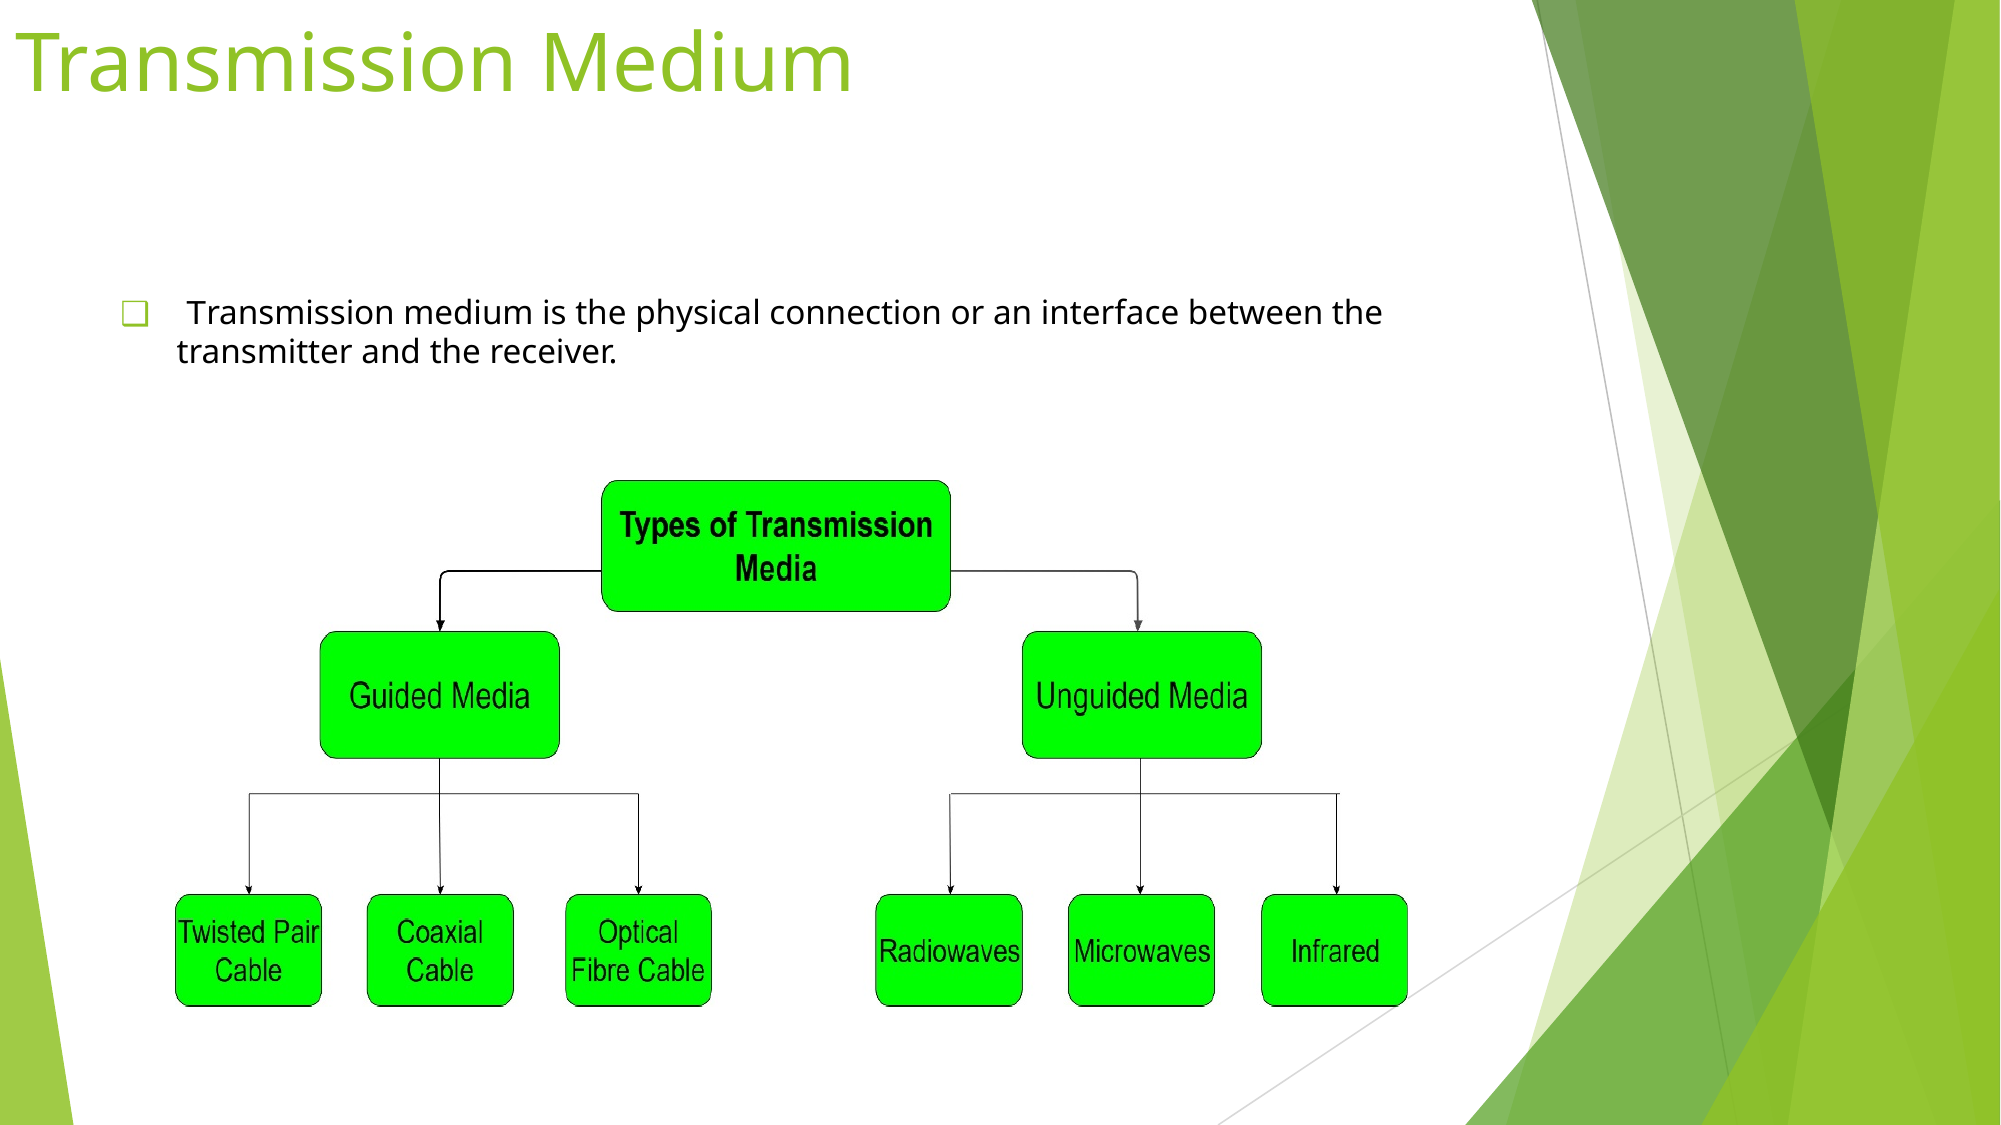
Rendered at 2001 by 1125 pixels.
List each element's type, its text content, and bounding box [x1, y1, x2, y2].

picture [175, 480, 1409, 1007]
list Transmission medium is the physical connection or an interface between the transmitter and the receiver. [105, 222, 1509, 1090]
title Transmission Medium [0, 2, 1594, 200]
